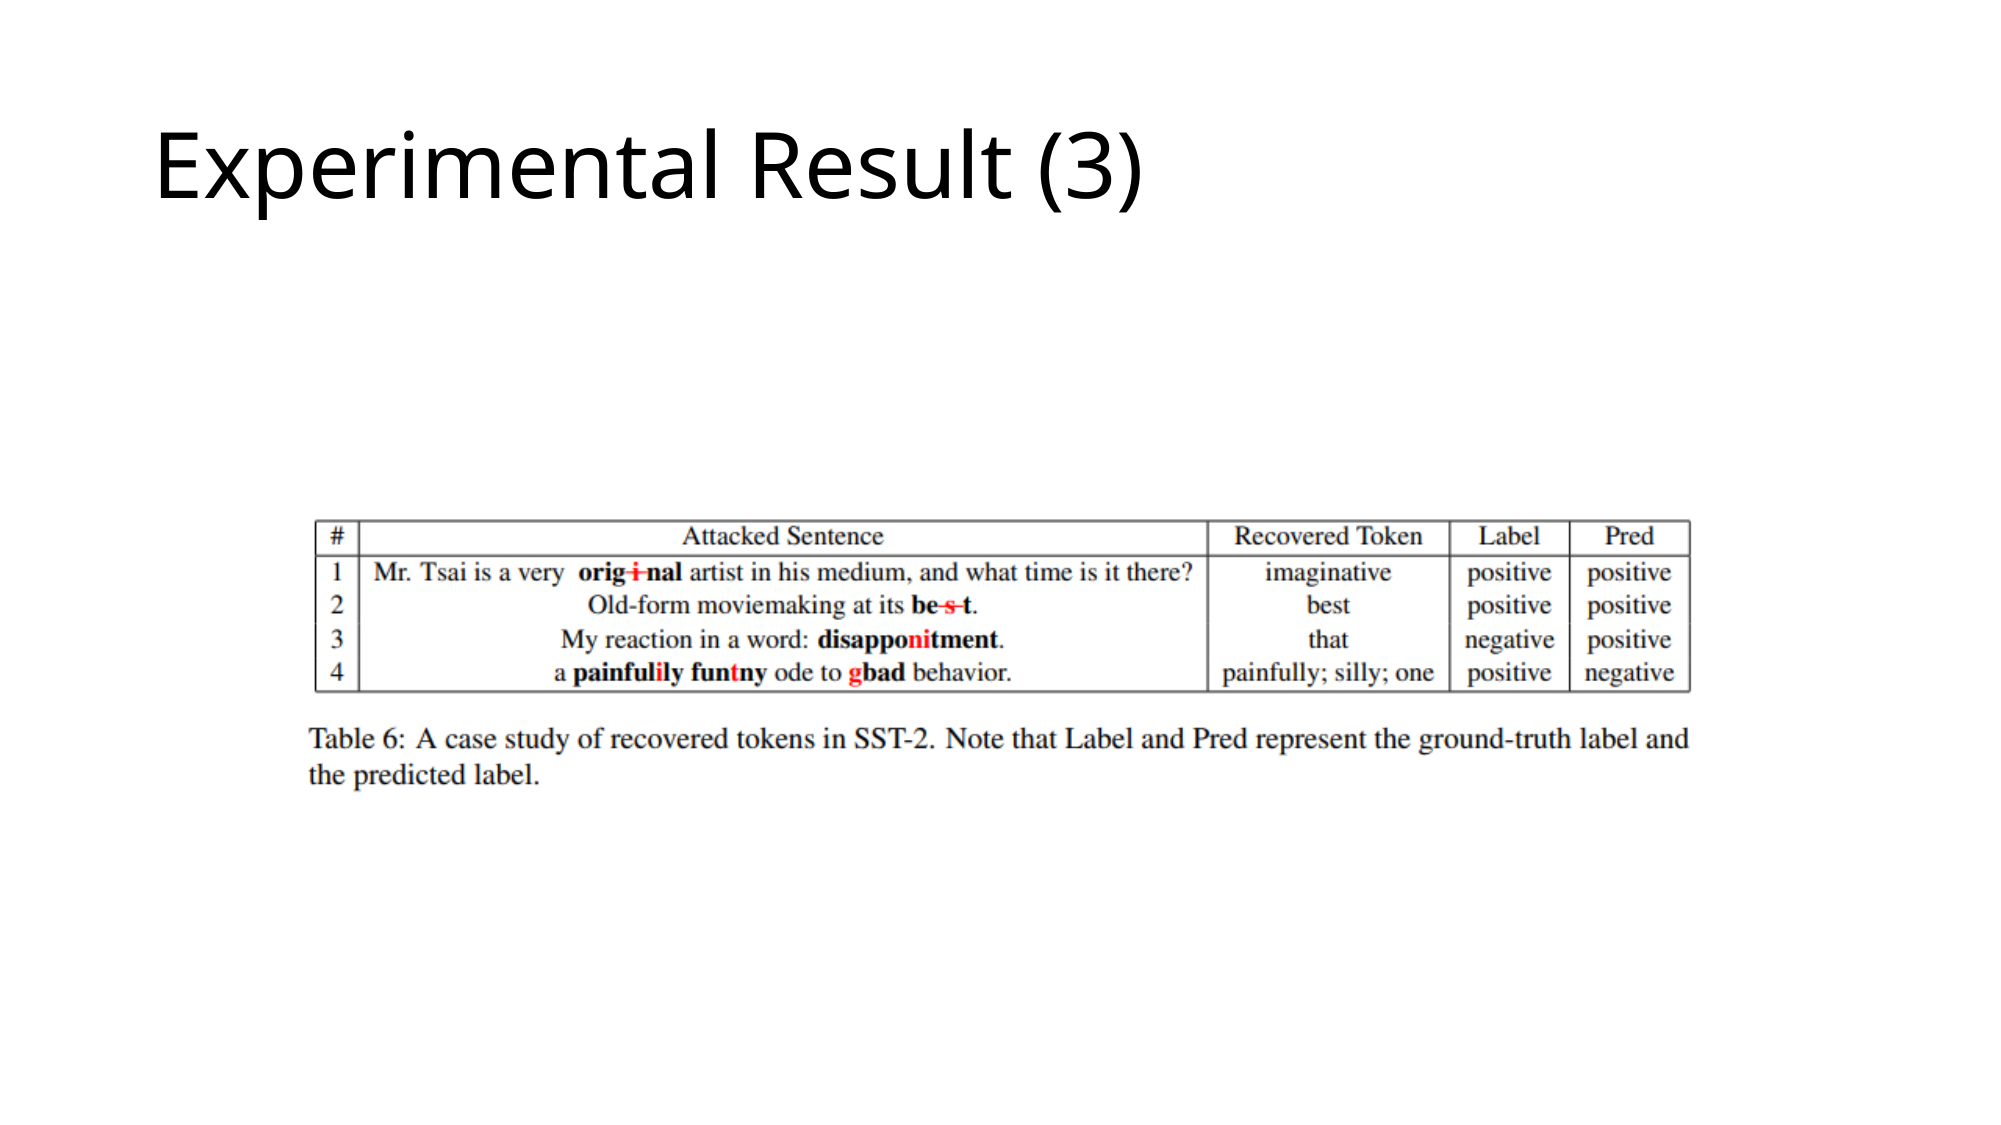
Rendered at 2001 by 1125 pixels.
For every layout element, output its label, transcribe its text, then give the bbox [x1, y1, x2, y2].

title Experimental Result (3) [137, 59, 1863, 278]
picture [301, 515, 1699, 797]
